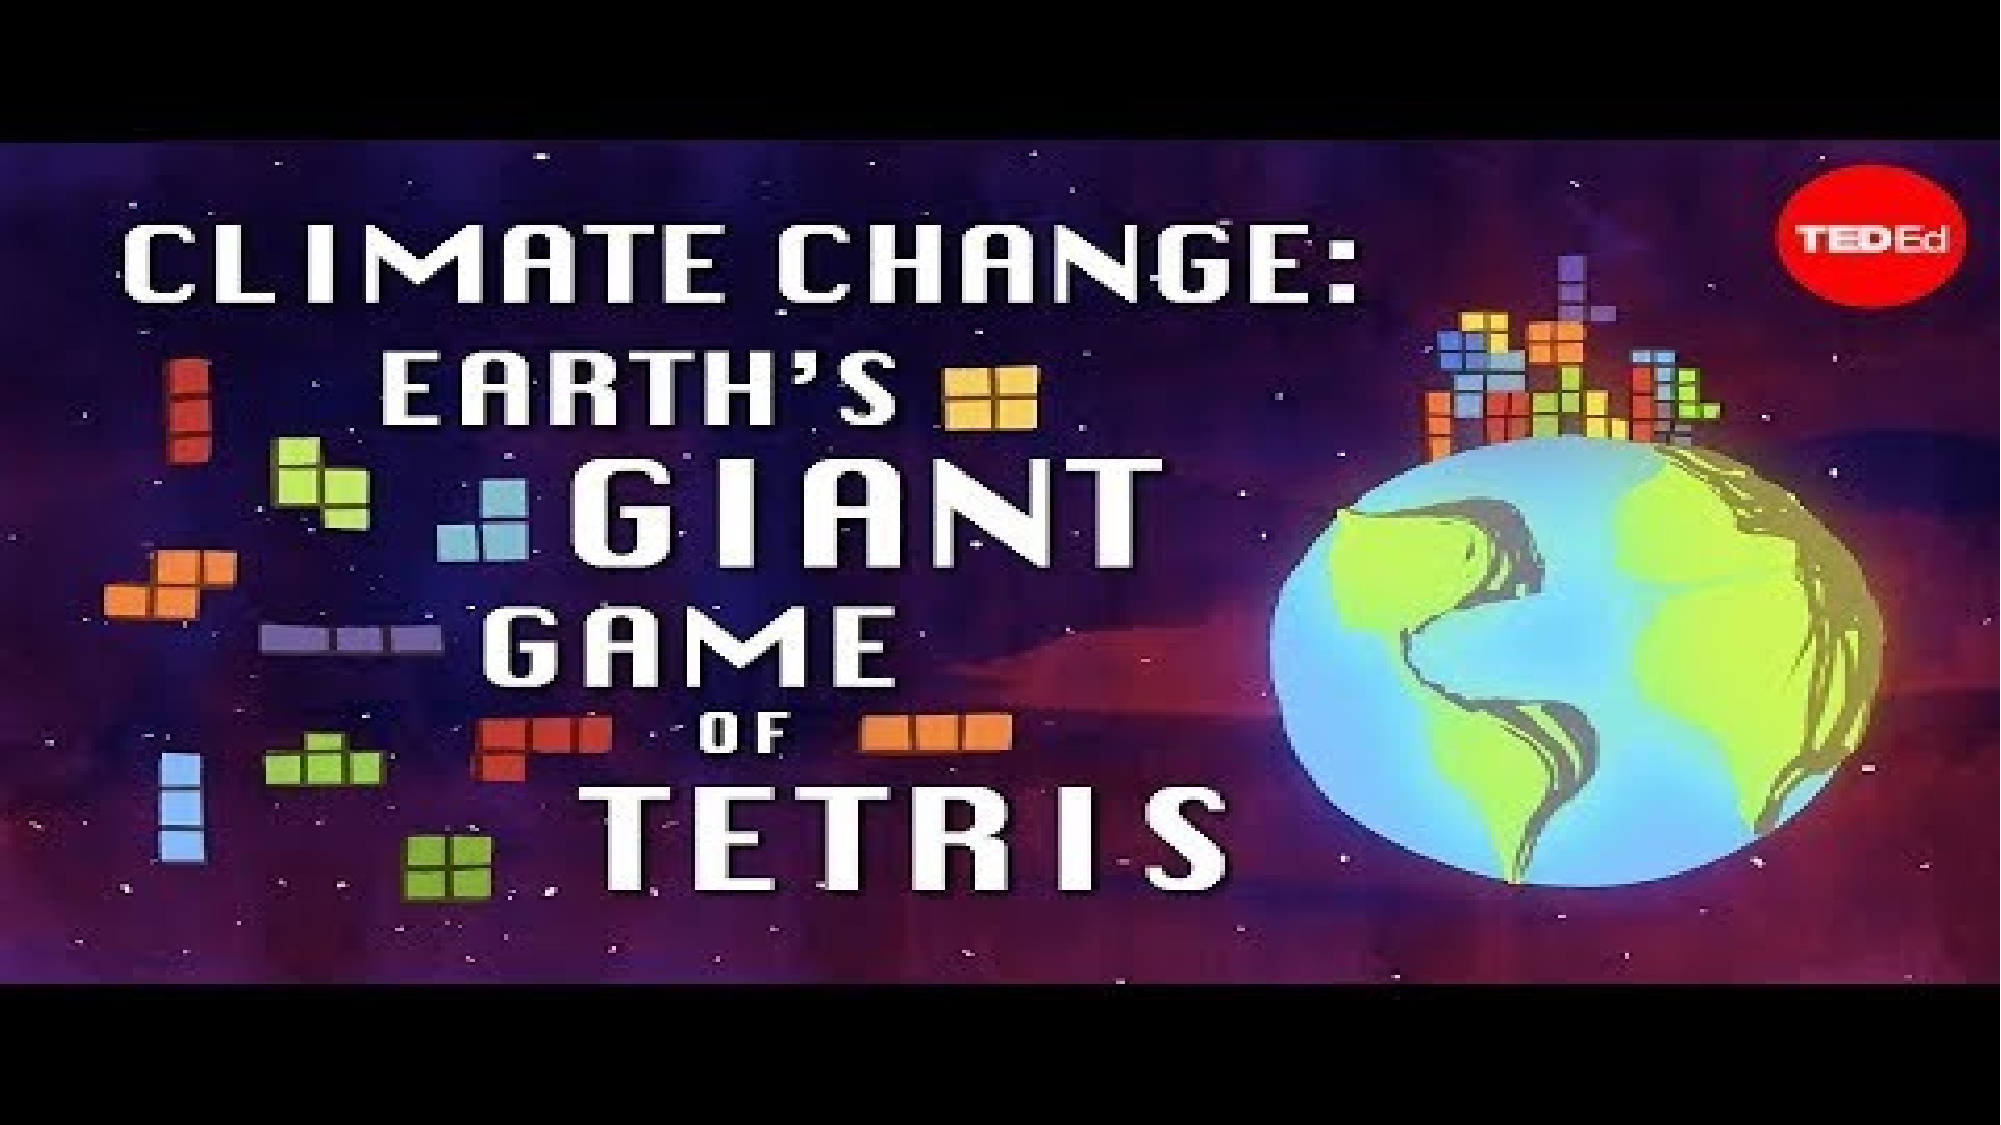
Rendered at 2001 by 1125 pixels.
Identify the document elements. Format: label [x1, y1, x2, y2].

text_box [0, 0, 2000, 1125]
